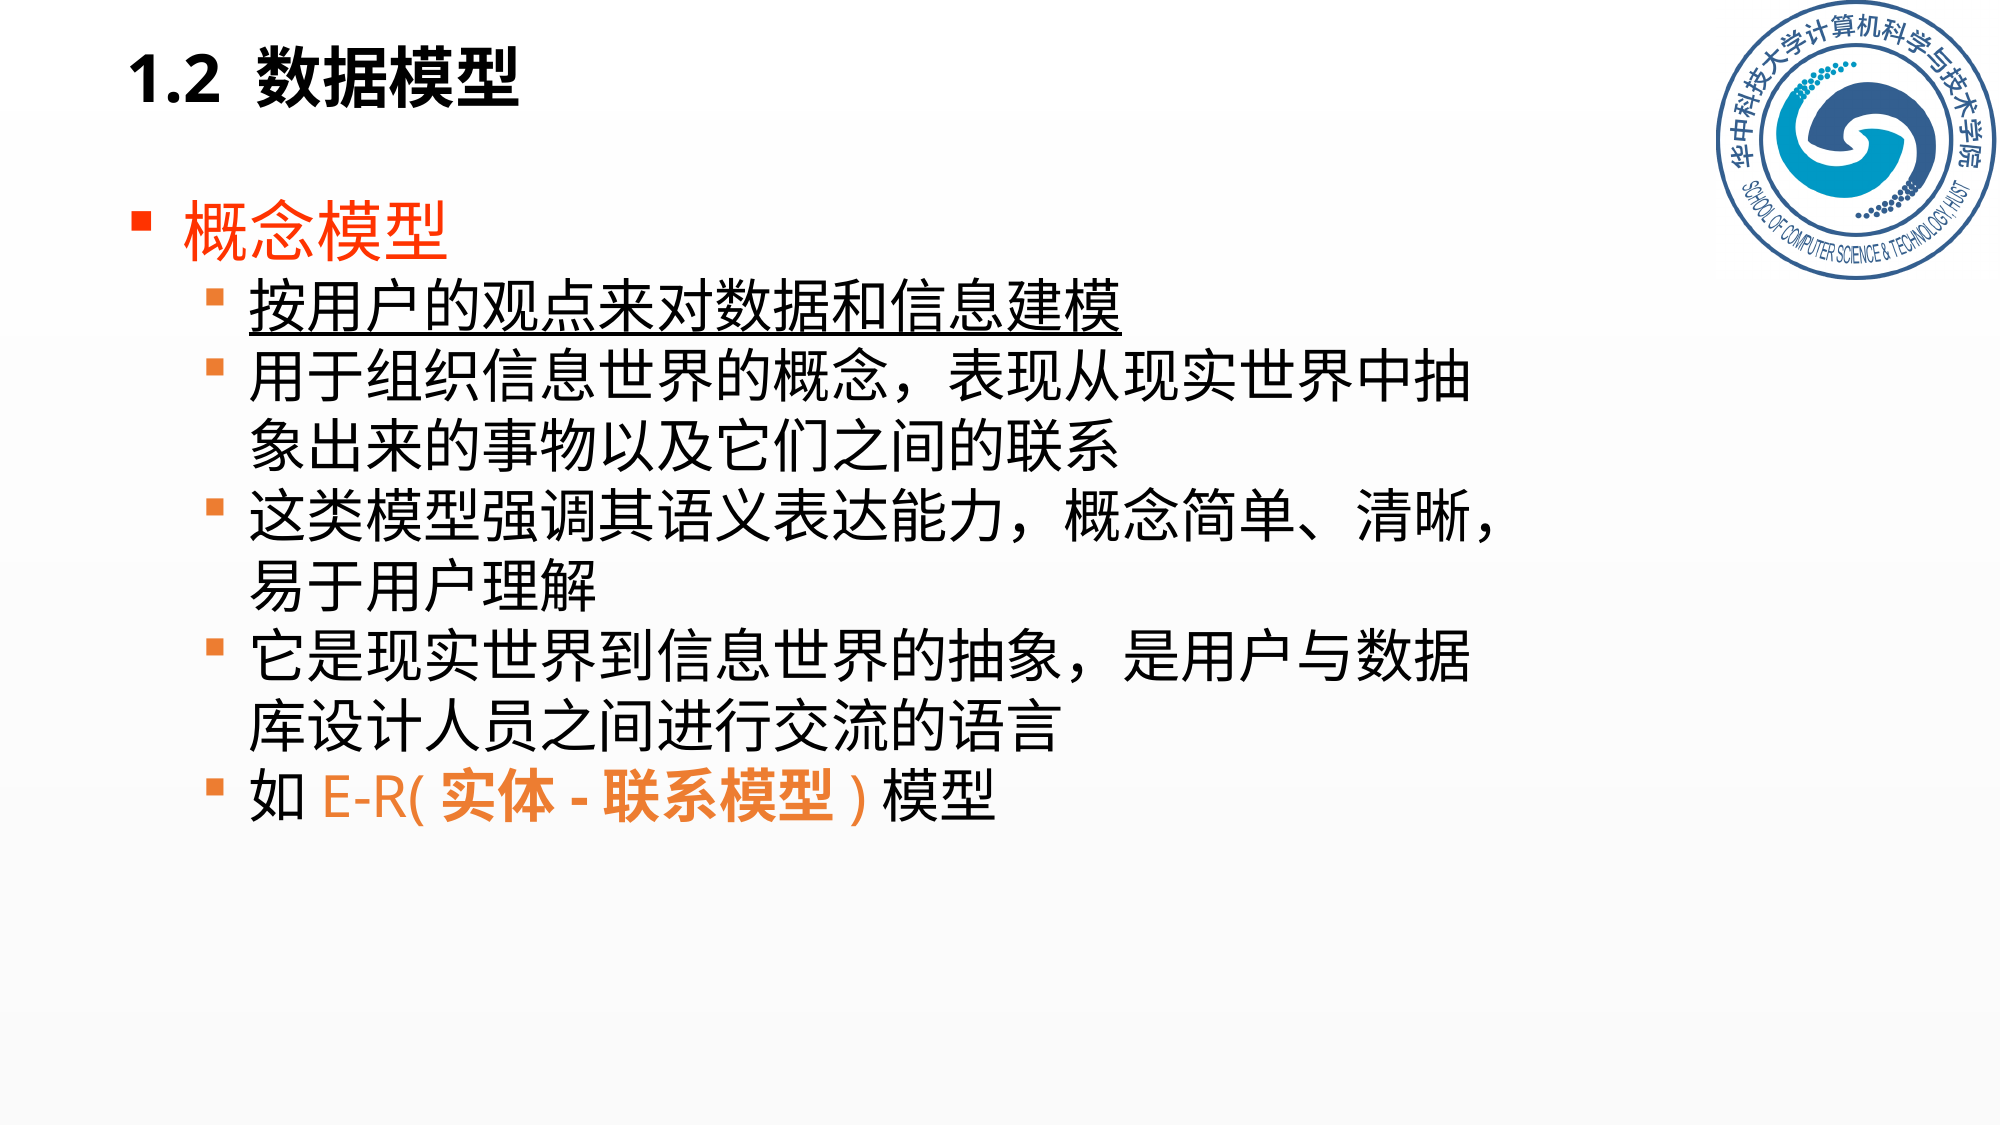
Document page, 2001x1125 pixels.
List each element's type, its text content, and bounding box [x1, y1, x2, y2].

text_box 概念模型 按用户的观点来对数据和信息建模 用于组织信息世界的概念，表现从现实世界中抽象出来的事物以及它们之间的联系 这类模型强调其语义表达能力，概念简单、清晰，易于用户理解 它是现实世界到信息世界的抽象，是用户与数据库设计人员之间进行交流的语言 如E-R(实体-联系模型)模型 [111, 182, 1525, 1020]
picture [1716, 0, 1999, 280]
text_box 1.2 数据模型 [111, 36, 925, 125]
